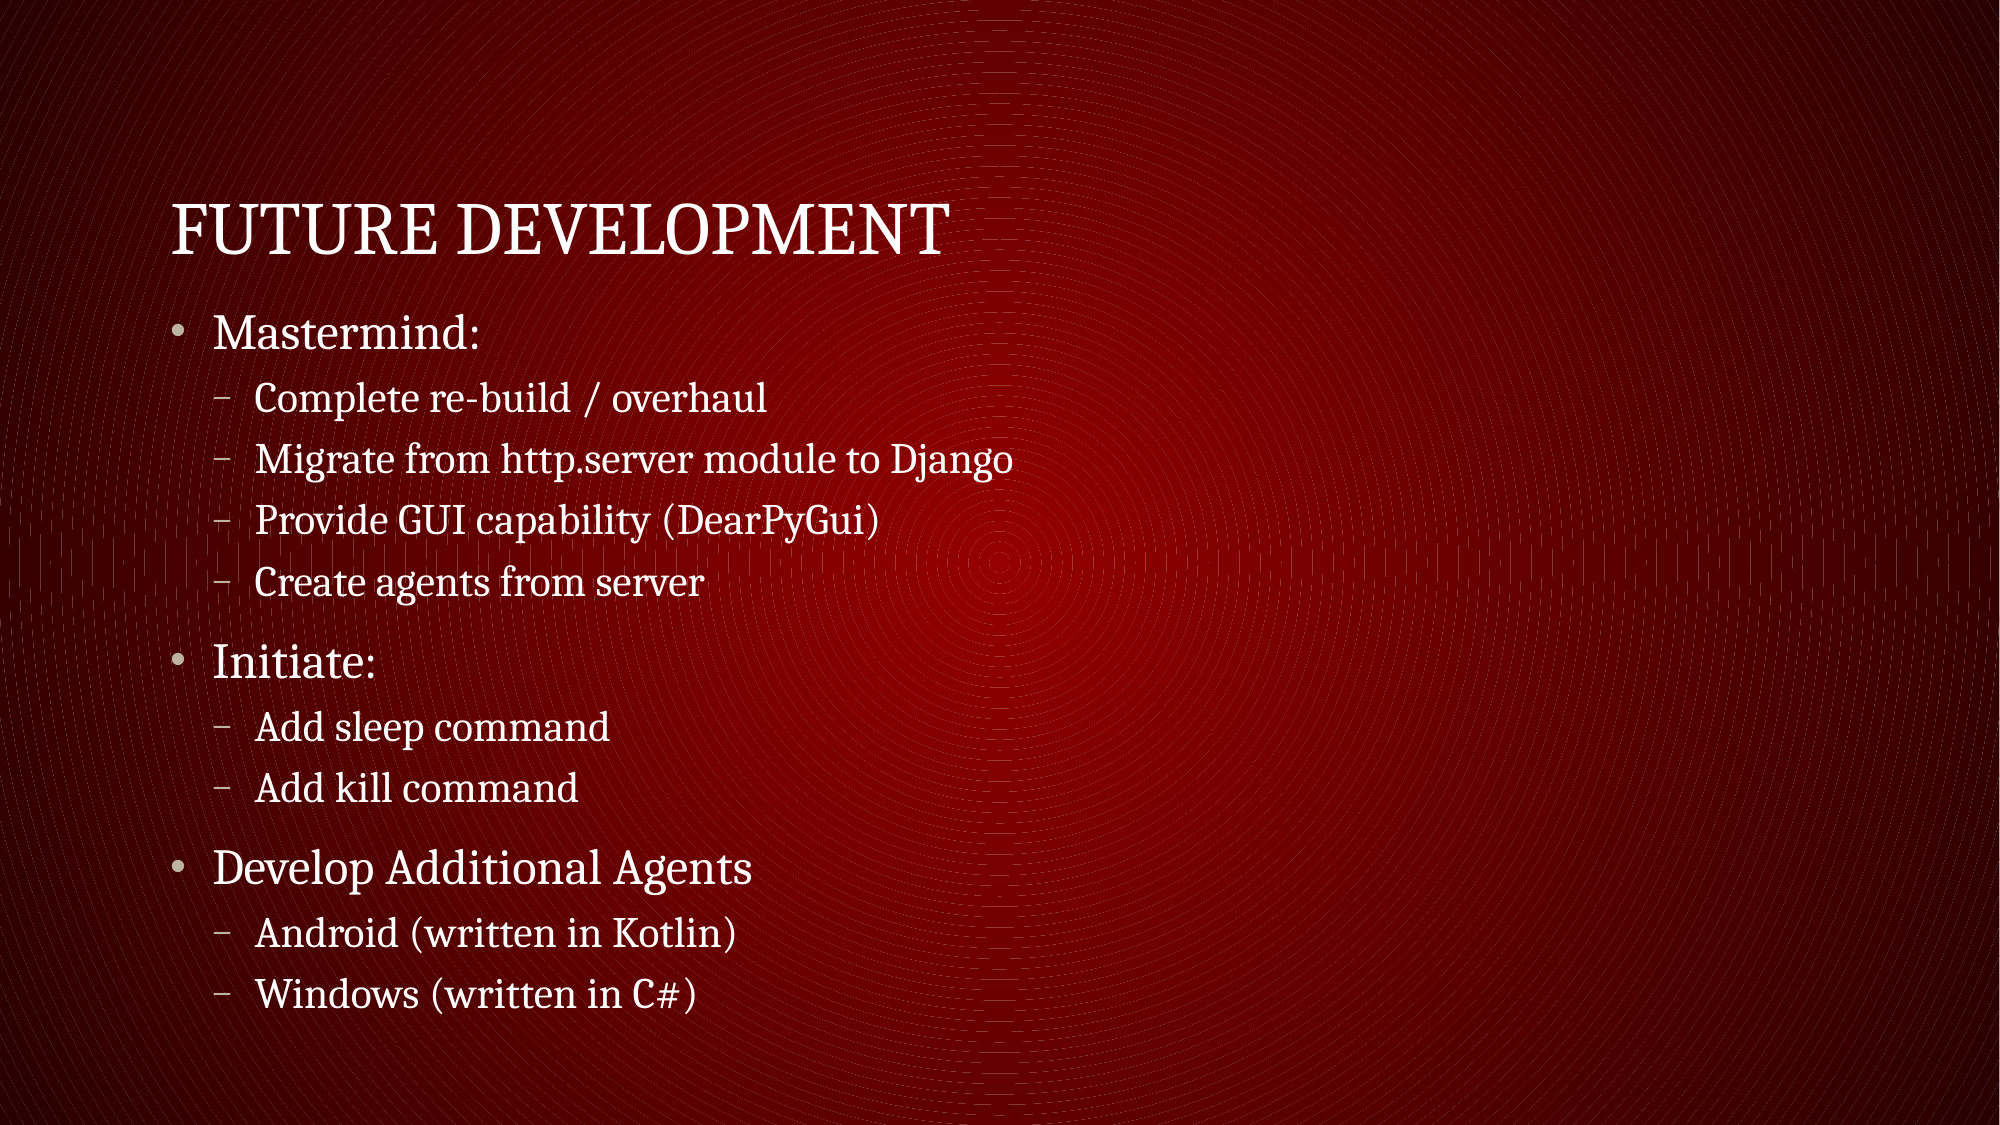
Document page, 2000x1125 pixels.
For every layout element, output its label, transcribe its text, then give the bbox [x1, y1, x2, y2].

title Future Development [149, 79, 1850, 280]
list Mastermind: Complete re-build / overhaul Migrate from http.server module to Django Provide GUI capability (DearPyGui) Create agents from server Initiate: Add sleep command Add kill command Develop Additional Agents Android (written in Kotlin) Windows (written in C#) [149, 295, 1850, 1030]
